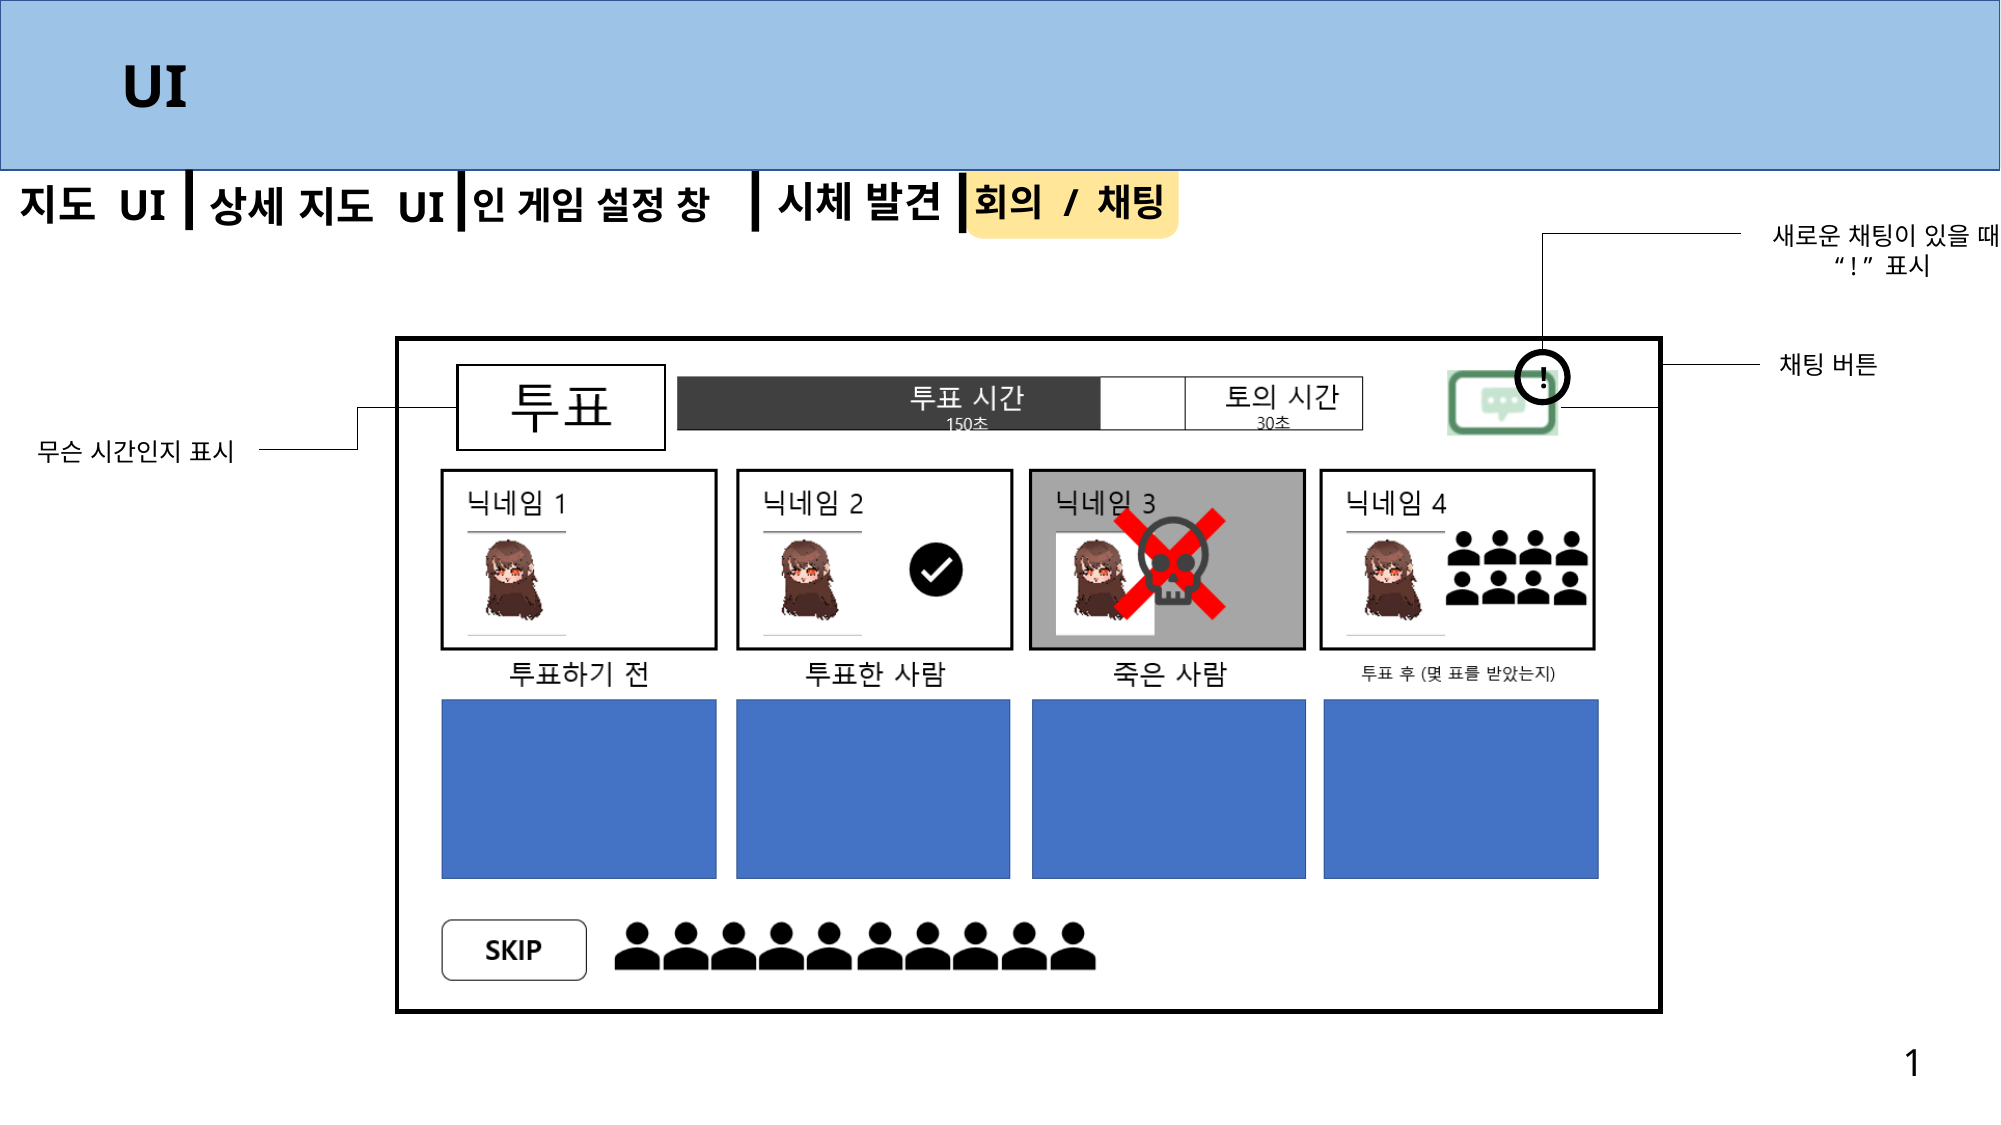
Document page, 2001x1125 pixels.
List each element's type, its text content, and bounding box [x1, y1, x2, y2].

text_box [1560, 364, 1760, 408]
text_box 무슨 시간인지 표시 [22, 428, 251, 474]
text_box 1 [1887, 1031, 1939, 1092]
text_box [1542, 233, 1742, 353]
text_box 새로운 채팅이 있을 때 “ ! ” 표시 [1757, 212, 2000, 288]
text_box [0, 0, 2000, 171]
text_box 시체 발견 [762, 168, 958, 234]
text_box 채팅 버튼 [1765, 341, 1895, 387]
text_box 인 게임 설정 창 [457, 174, 754, 235]
text_box [751, 170, 760, 233]
text_box [184, 169, 194, 231]
text_box UI [106, 41, 800, 127]
text_box 상세 지도 UI [194, 172, 460, 238]
picture [397, 338, 1661, 1015]
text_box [258, 407, 458, 450]
text_box 지도 UI [4, 171, 181, 236]
text_box [967, 232, 1177, 240]
text_box 회의 / 채팅 [960, 172, 1200, 232]
